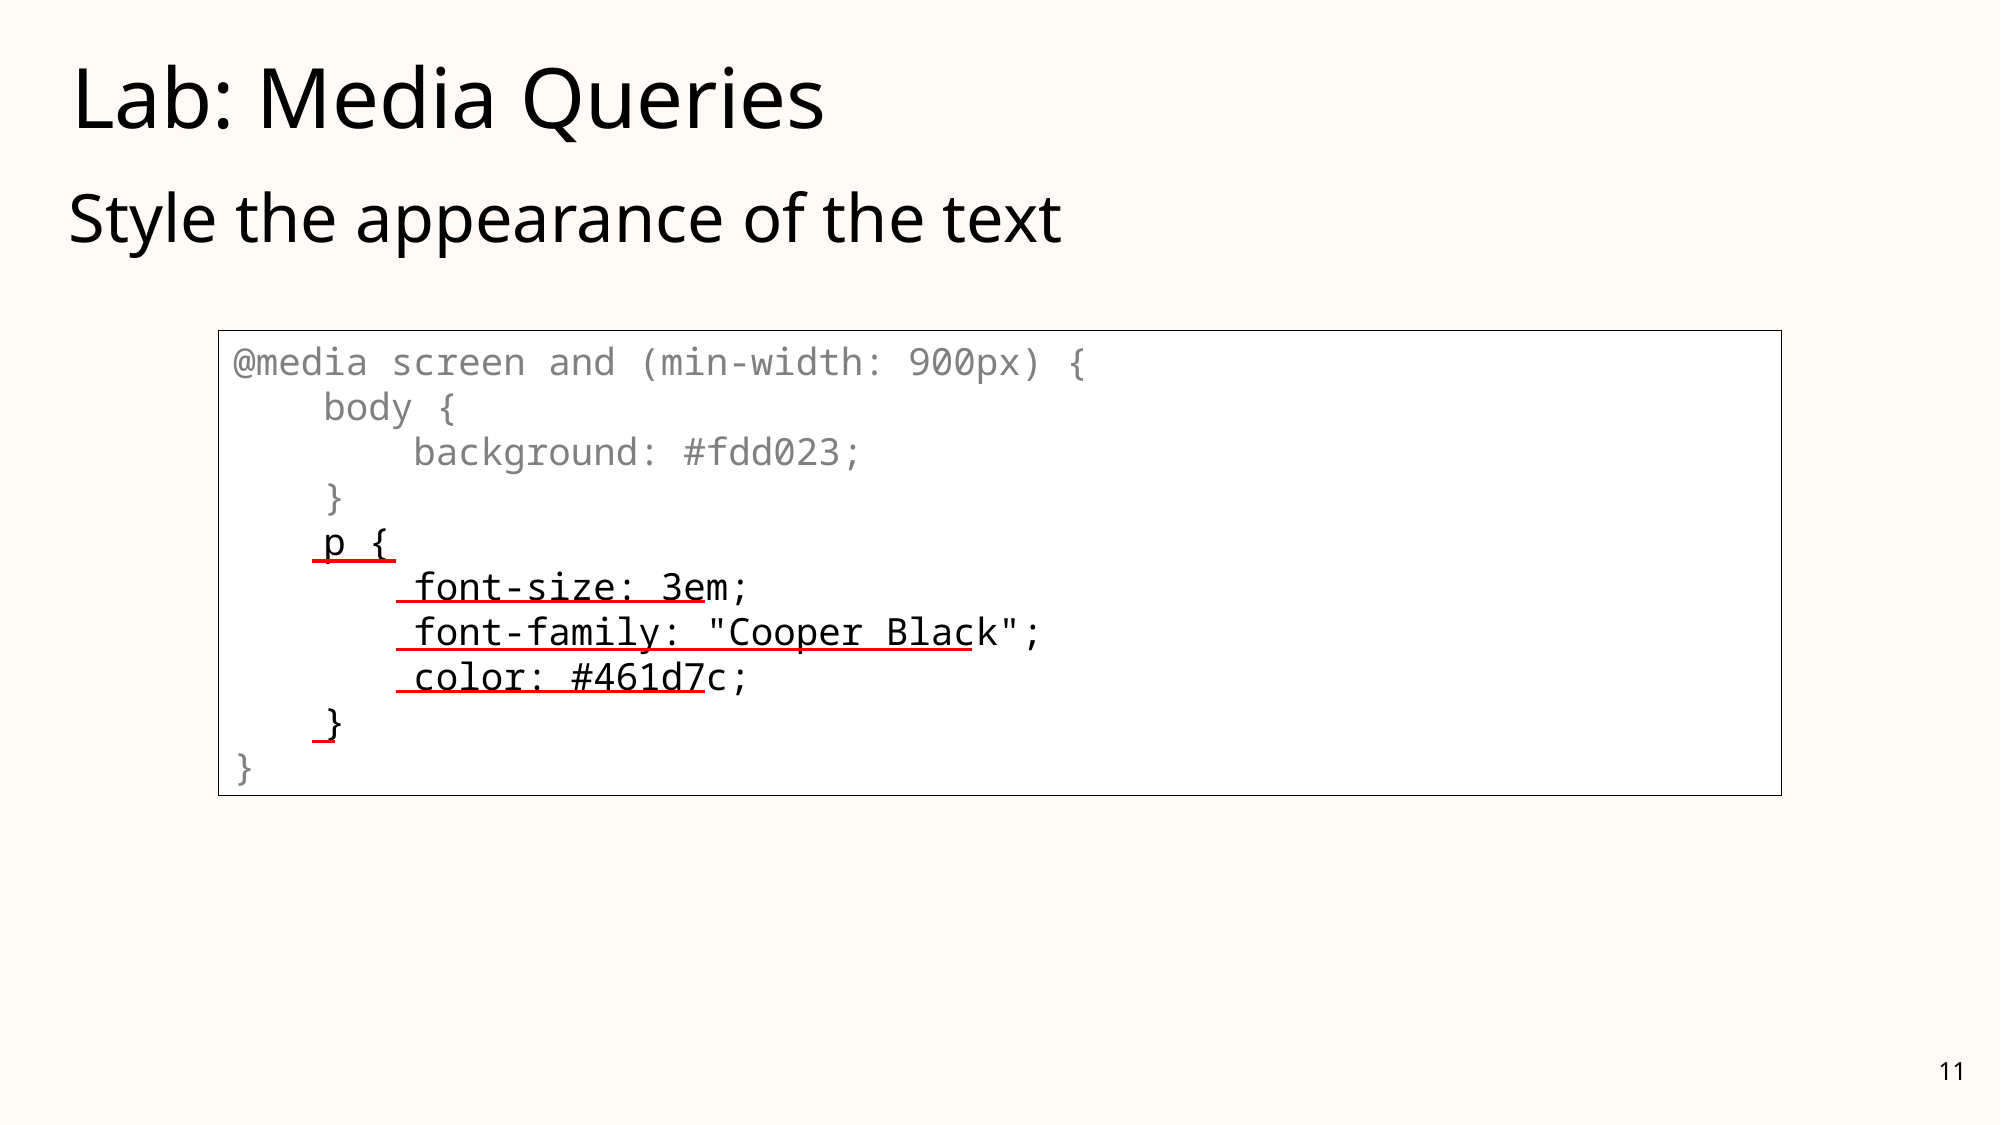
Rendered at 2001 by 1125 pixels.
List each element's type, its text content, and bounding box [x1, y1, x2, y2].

text_box 11 [1896, 1042, 1982, 1103]
text_box @media screen and (min-width: 900px) { body { background: #fdd023; } p { font-size: 3em; font-family: "Cooper Black"; color: #461d7c; } } [218, 330, 1782, 796]
title Lab: Media Queries [56, 0, 1538, 197]
text_box Style the appearance of the text [54, 128, 1079, 264]
